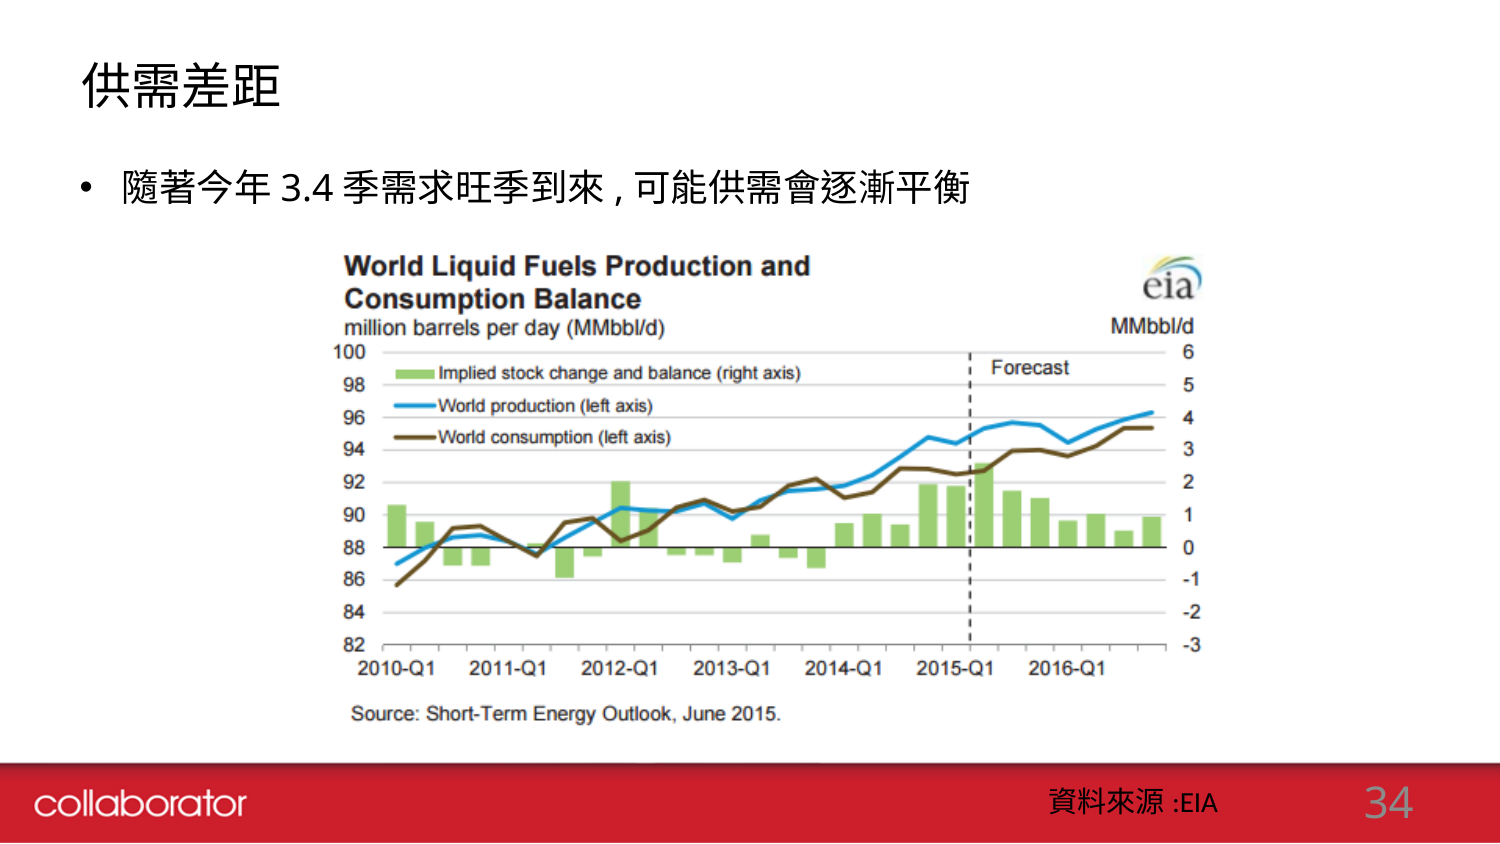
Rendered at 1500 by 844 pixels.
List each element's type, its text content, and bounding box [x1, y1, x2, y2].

slide_number 34 [1074, 782, 1425, 827]
picture [0, 0, 1500, 844]
title 供需差距 [69, 14, 1420, 155]
text_box 資料來源:EIA [1033, 776, 1270, 826]
list 隨著今年3.4季需求旺季到來,可能供需會逐漸平衡 [68, 158, 1419, 715]
